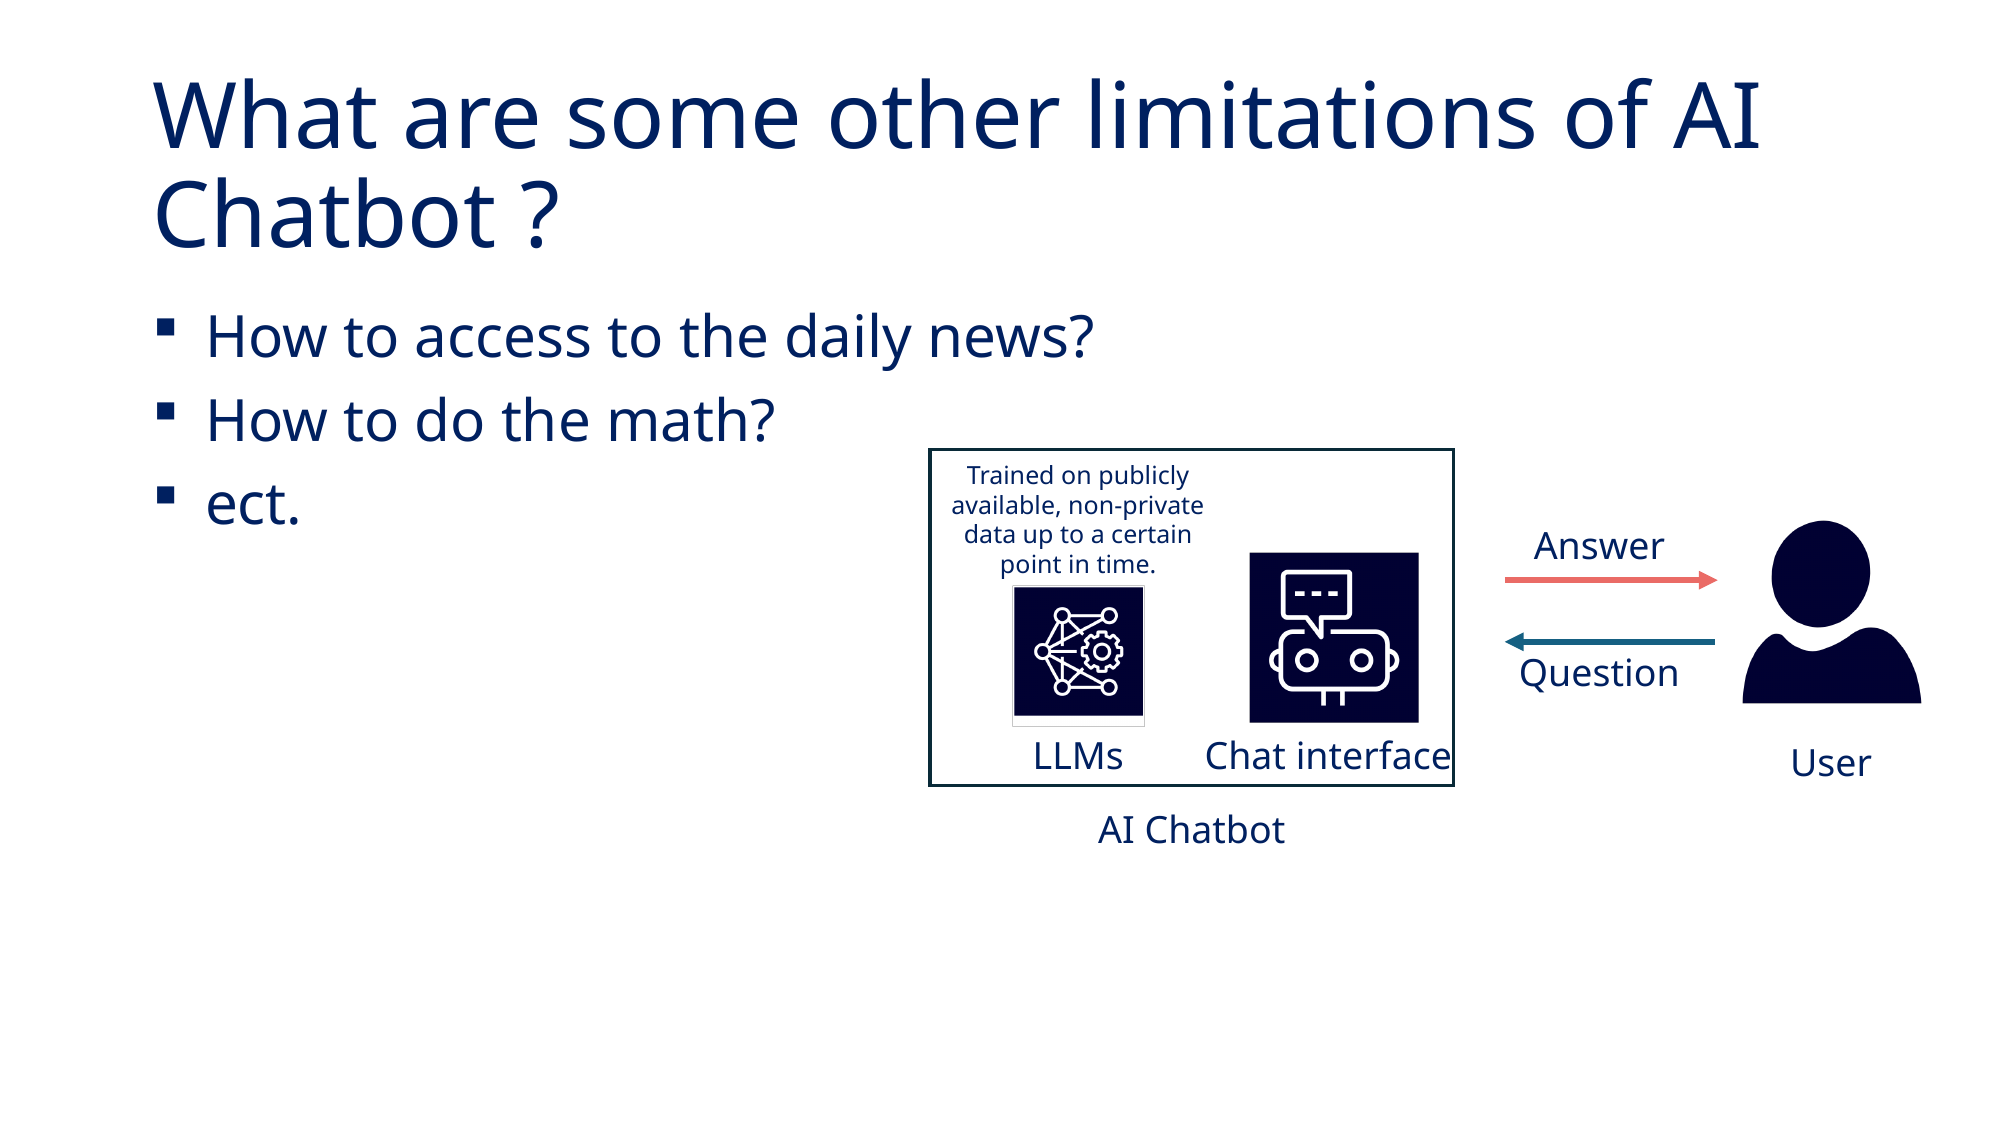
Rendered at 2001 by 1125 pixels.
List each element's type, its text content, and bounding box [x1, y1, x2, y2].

picture [1232, 536, 1436, 740]
text_box User [1775, 731, 1887, 792]
text_box LLMs [1017, 744, 1139, 785]
title What are some other limitations of AI Chatbot ? [137, 59, 1936, 278]
list How to access to the daily news? How to do the math? ect. [137, 299, 1863, 1014]
text_box Question [1504, 643, 1695, 702]
text_box AI Chatbot [1083, 799, 1301, 859]
text_box Answer [1518, 514, 1680, 575]
picture [1725, 504, 1937, 718]
text_box Trained on publicly available, non-private data up to a certain point in time. [930, 451, 1226, 587]
text_box Chat interface [1189, 724, 1468, 785]
picture [996, 568, 1162, 744]
text_box [928, 448, 1455, 787]
